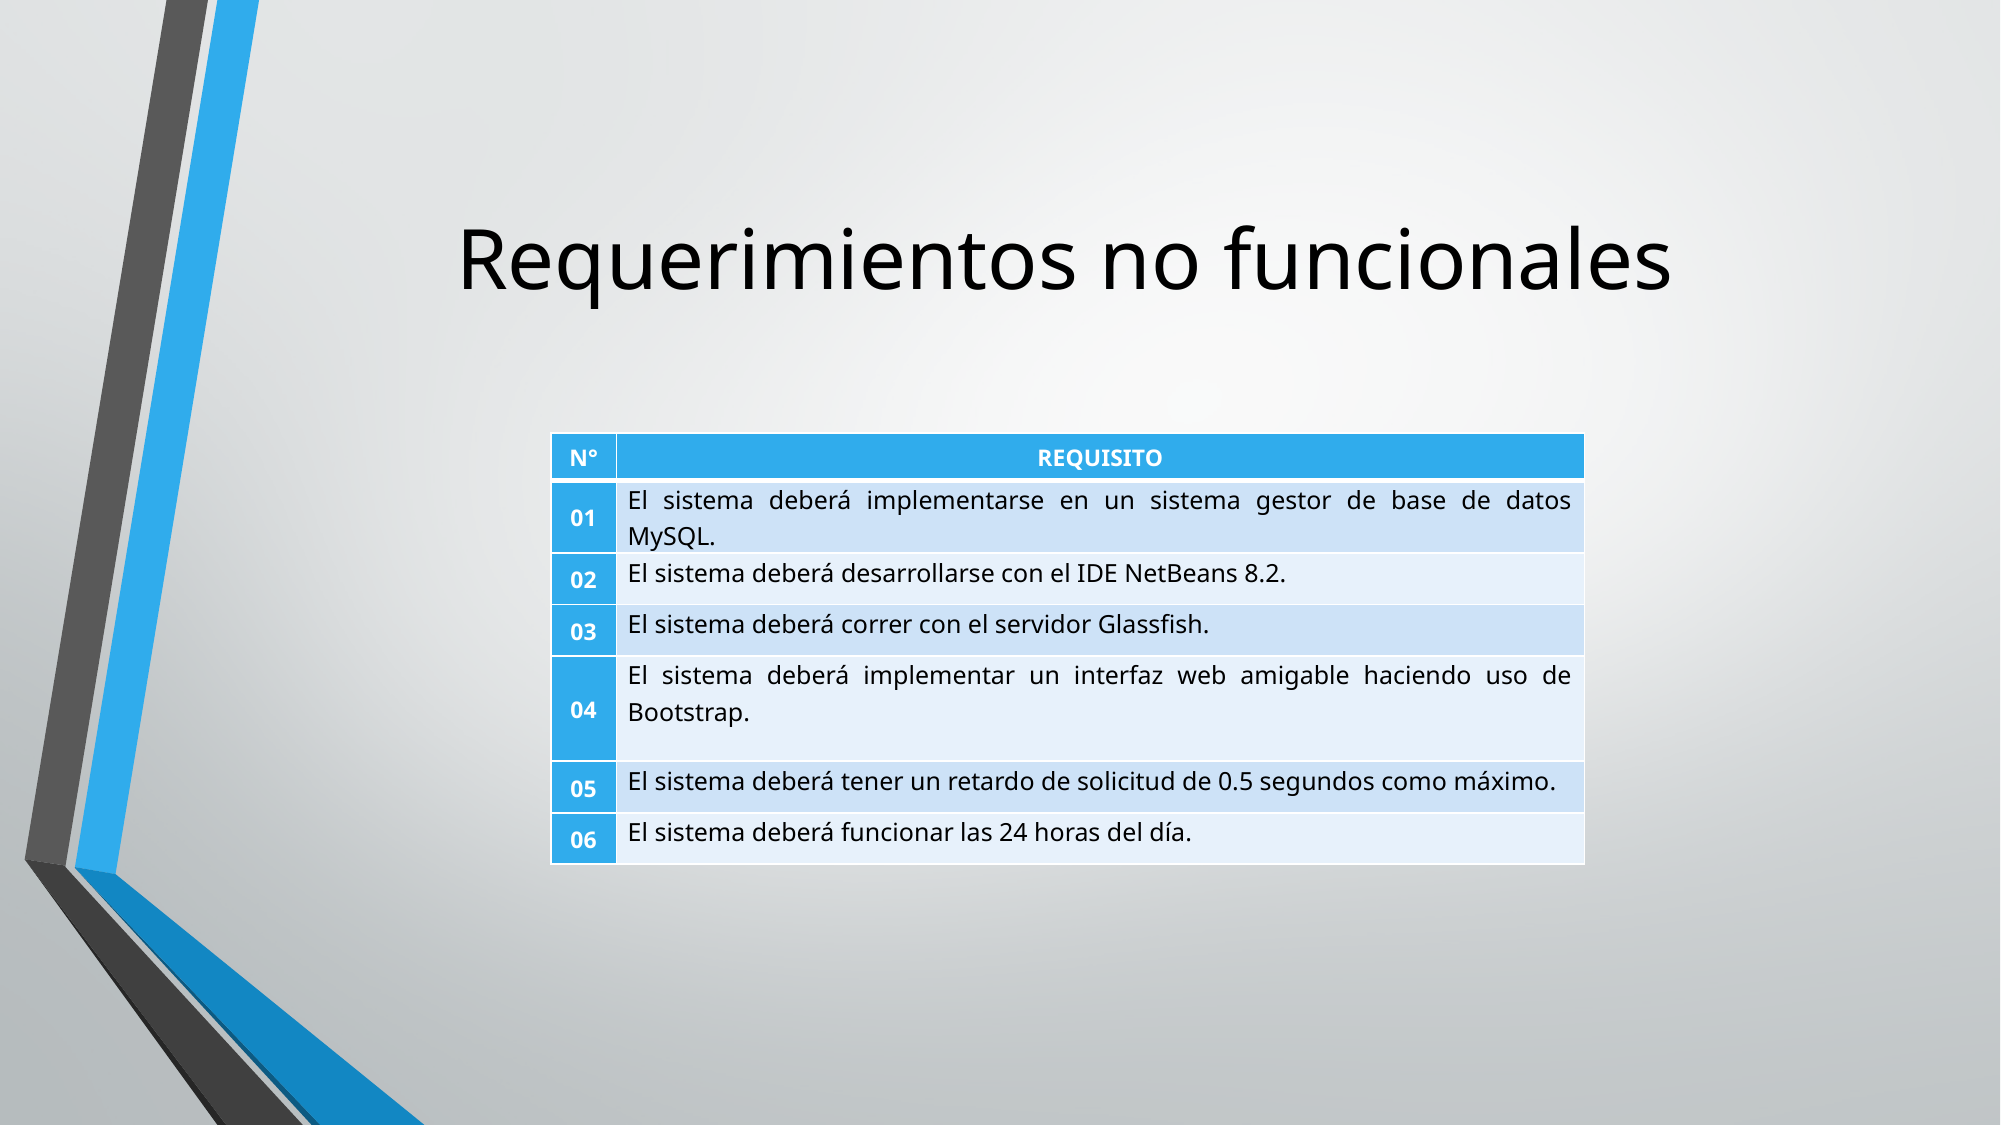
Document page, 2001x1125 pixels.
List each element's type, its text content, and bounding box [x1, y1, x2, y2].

table_cell 02 [552, 554, 616, 604]
table_cell El sistema deberá funcionar las 24 horas del día. [617, 814, 1584, 863]
table_header REQUISITO [617, 434, 1584, 478]
table_cell 01 [552, 483, 616, 552]
table_cell 06 [552, 814, 616, 863]
table_header N° [552, 434, 616, 478]
table_cell El sistema deberá implementar un interfaz web amigable haciendo uso de Bootstrap. [617, 657, 1584, 760]
table_cell 05 [552, 762, 616, 812]
table_cell 03 [552, 605, 616, 655]
title Requerimientos no funcionales [243, 112, 1887, 400]
table_cell 04 [552, 657, 616, 760]
table_cell El sistema deberá desarrollarse con el IDE NetBeans 8.2. [617, 554, 1584, 604]
table_cell El sistema deberá correr con el servidor Glassfish. [617, 605, 1584, 655]
table_cell El sistema deberá implementarse en un sistema gestor de base de datos MySQL. [617, 483, 1584, 552]
table_cell El sistema deberá tener un retardo de solicitud de 0.5 segundos como máximo. [617, 762, 1584, 812]
